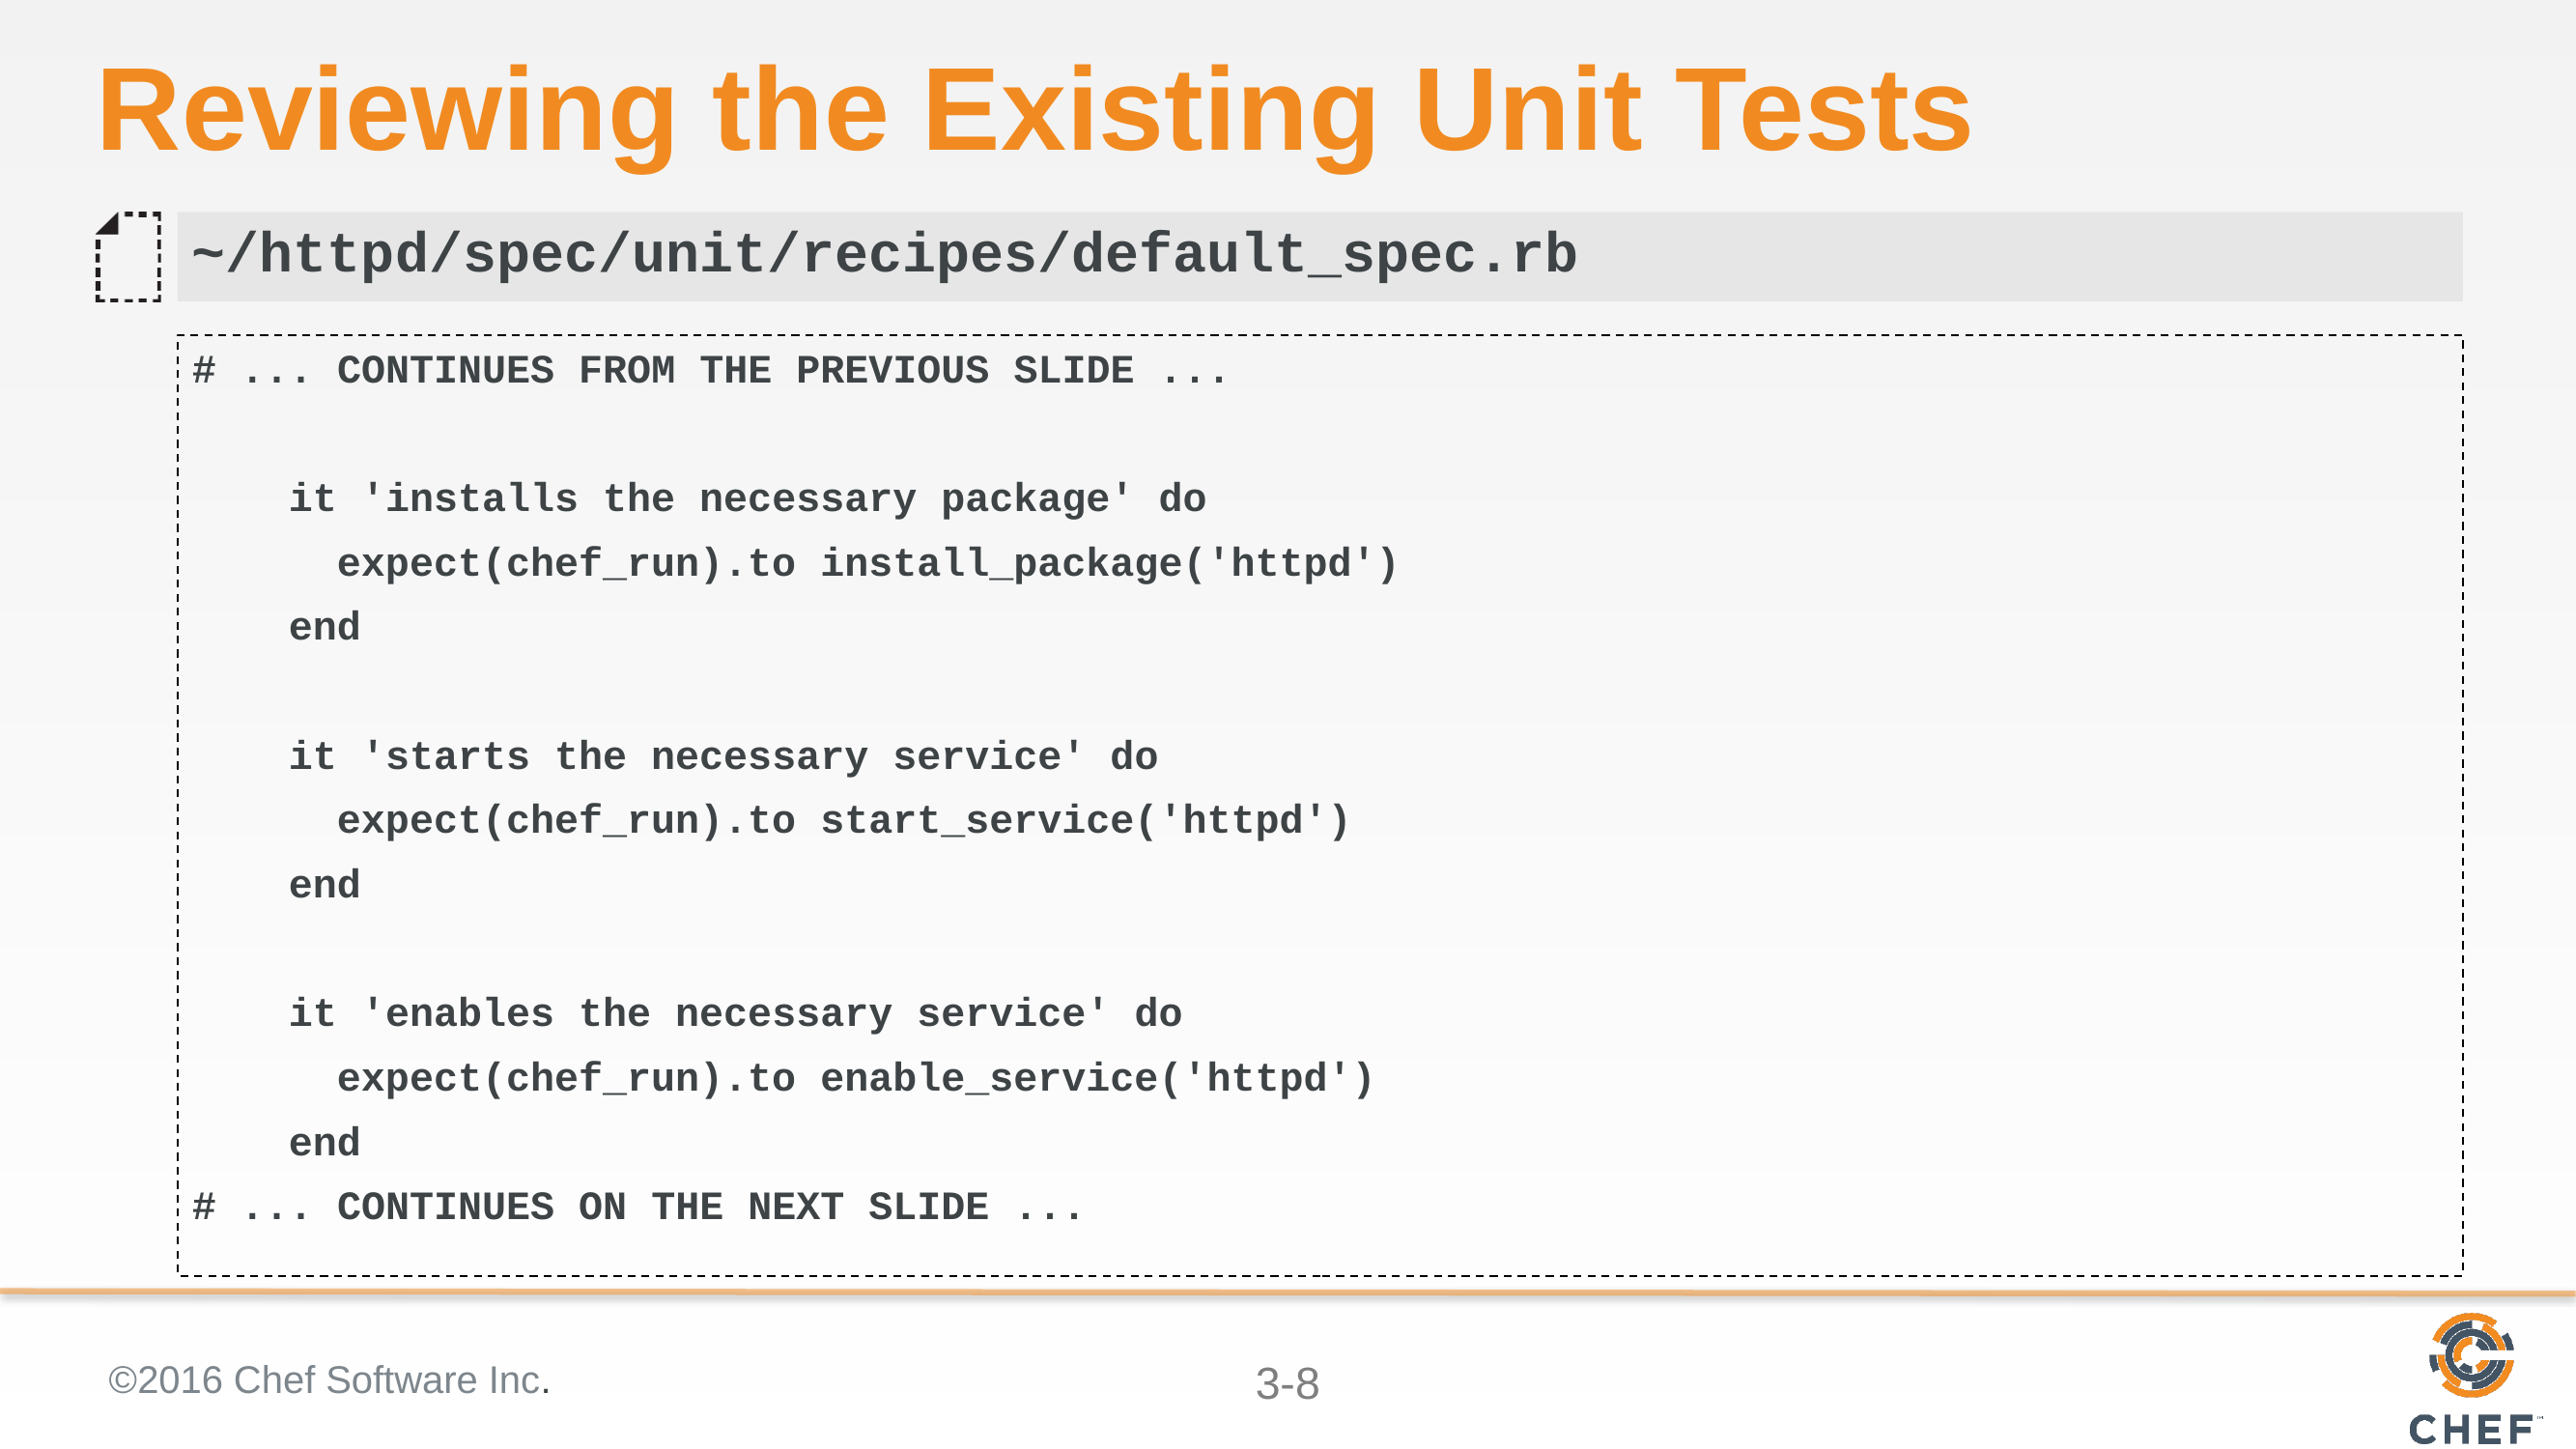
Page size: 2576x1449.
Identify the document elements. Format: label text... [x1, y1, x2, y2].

picture [2399, 1297, 2551, 1449]
list ~/httpd/spec/unit/recipes/default_spec.rb [177, 212, 2463, 302]
title Reviewing the Existing Unit Tests [96, 48, 2463, 180]
list # ... CONTINUES FROM THE PREVIOUS SLIDE ... it 'installs the necessary package' do expect(chef_run).to install_package('httpd') end it 'starts the necessary service' do expect(chef_run).to start_service('httpd') end it 'enables the necessary service' do expect(chef_run).to enable_service('httpd') end # ... CONTINUES ON THE NEXT SLIDE ... [177, 334, 2464, 1277]
